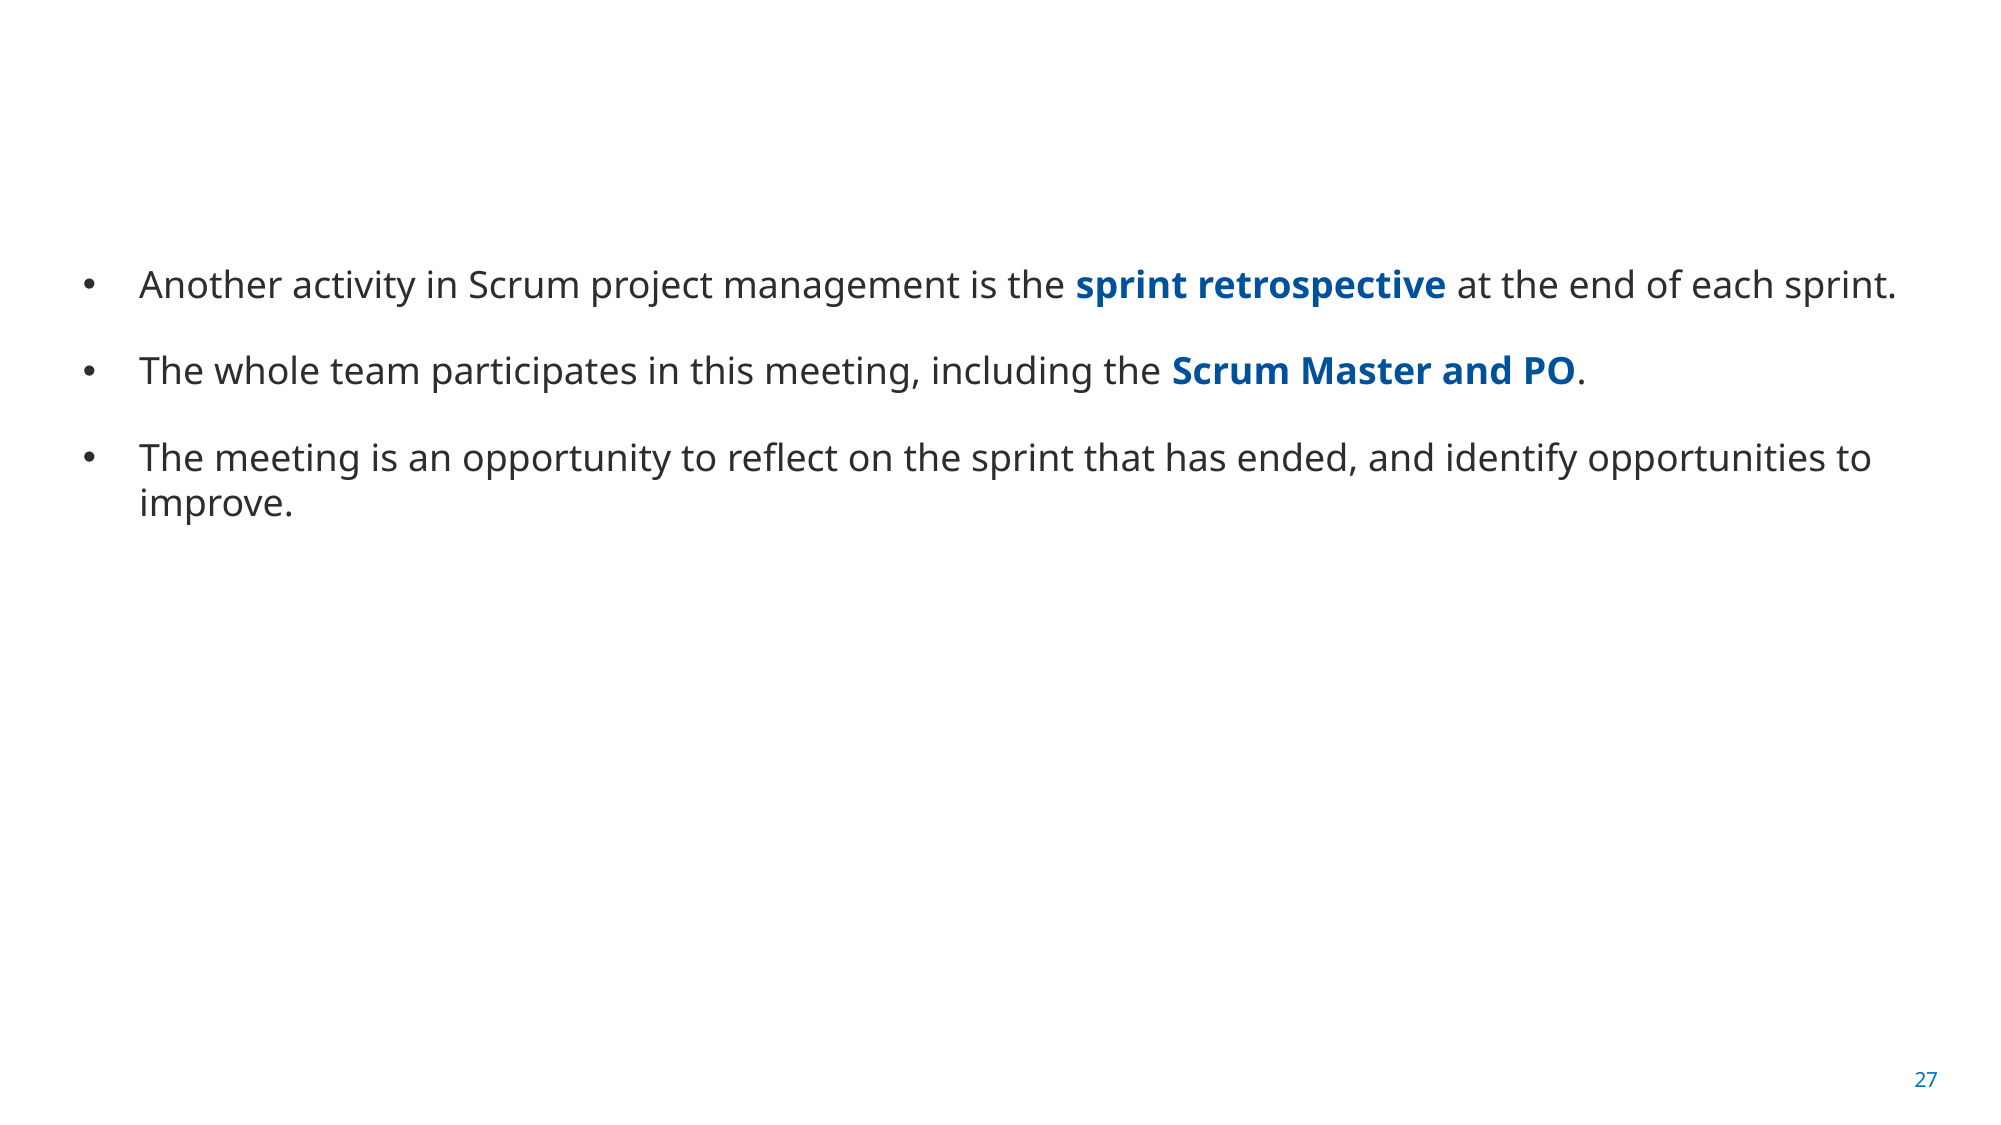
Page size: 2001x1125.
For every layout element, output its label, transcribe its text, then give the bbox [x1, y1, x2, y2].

list Another activity in Scrum project management is the sprint retrospective at the end of each sprint. The whole team participates in this meeting, including the Scrum Master and PO. The meeting is an opportunity to reflect on the sprint that has ended, and identify opportunities to improve. [67, 253, 1939, 1000]
